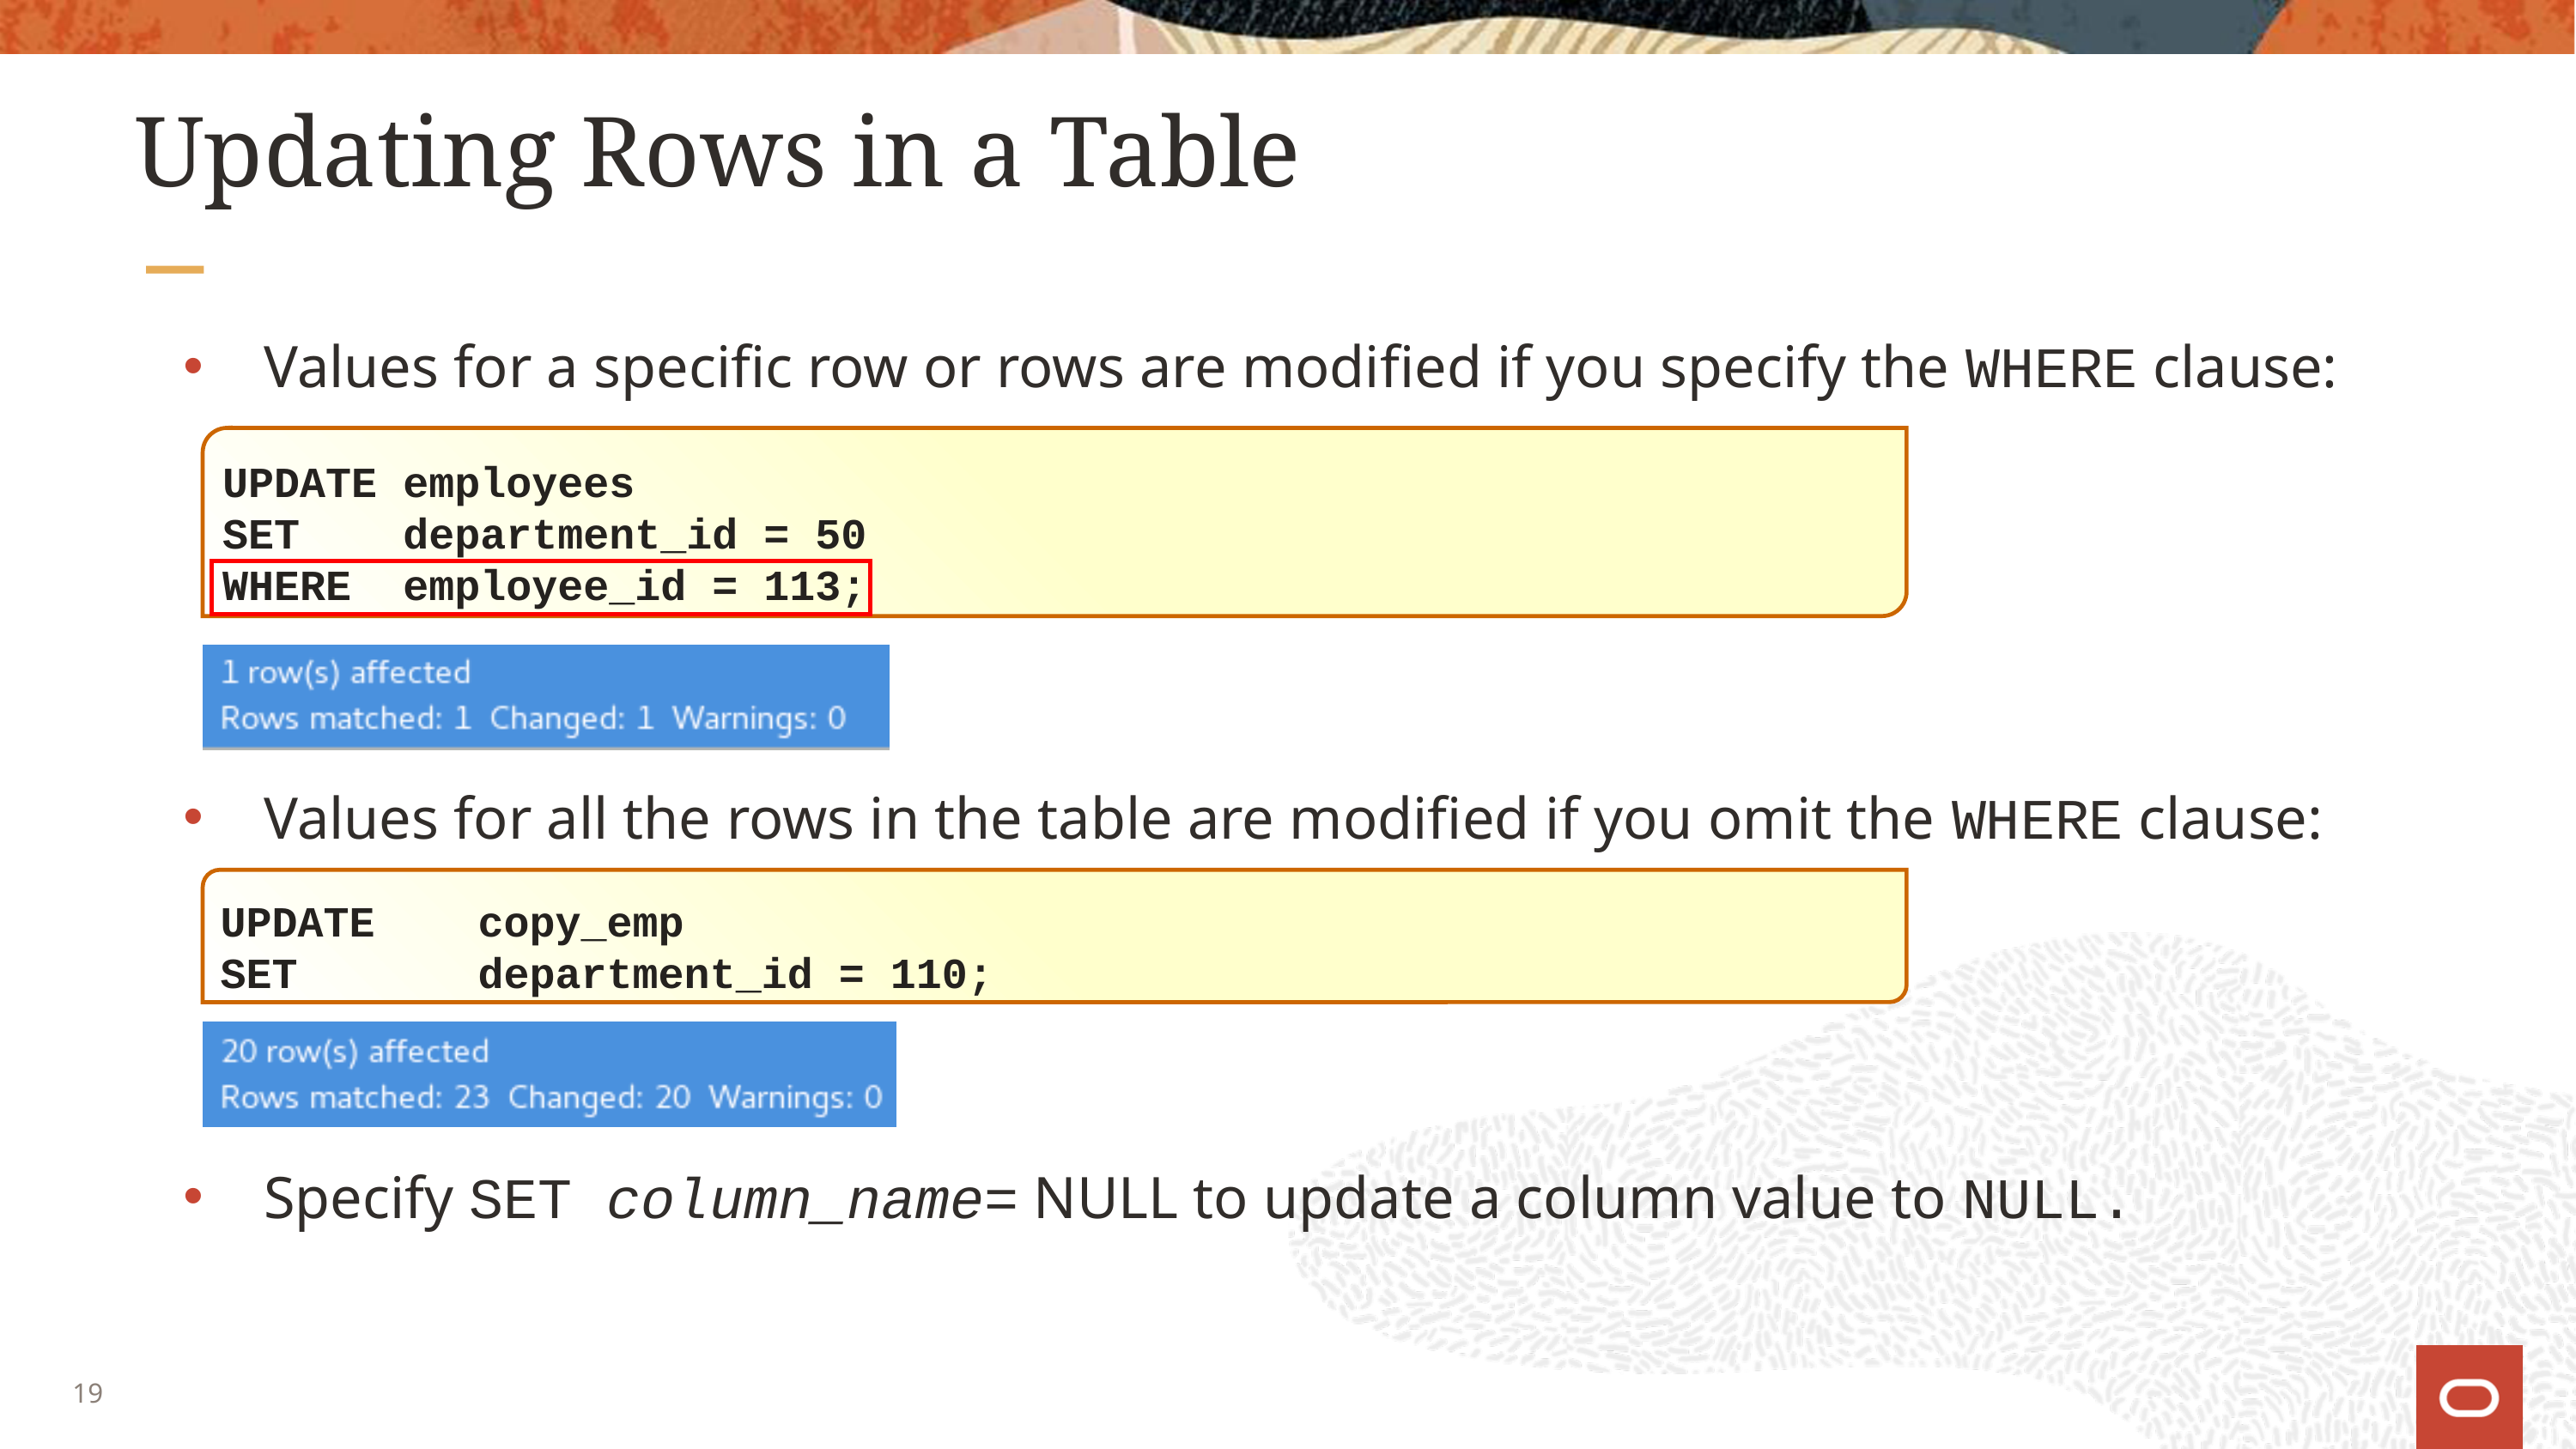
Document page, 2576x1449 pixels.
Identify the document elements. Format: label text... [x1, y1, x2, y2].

picture [202, 1022, 896, 1127]
list Values for a specific row or rows are modified if you specify the WHERE clause: Values for all the rows in the table are modified if you omit the WHERE clause: Specify SET column_name= NULL to update a column value to NULL. [131, 319, 2445, 1255]
picture [2416, 1345, 2523, 1449]
picture [0, 0, 2576, 54]
picture [202, 645, 890, 750]
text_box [202, 427, 1907, 617]
text_box UPDATE copy_emp SET department_id = 110; [203, 870, 1907, 1003]
title Updating Rows in a Table [131, 86, 2445, 252]
